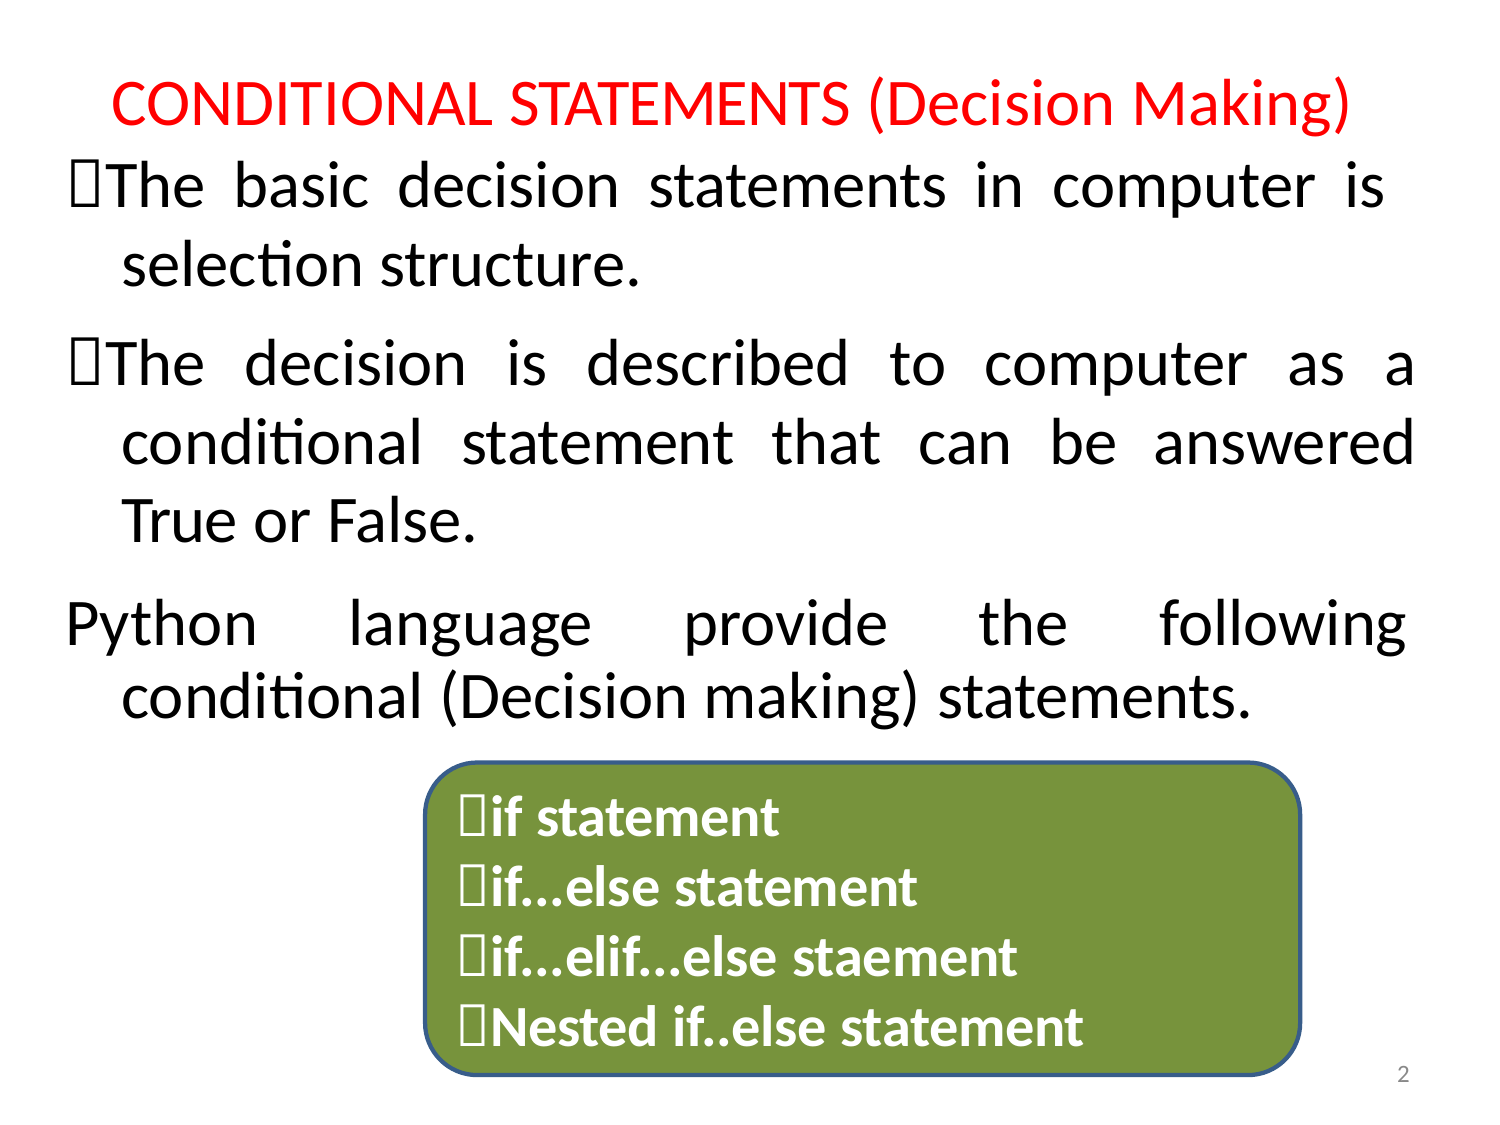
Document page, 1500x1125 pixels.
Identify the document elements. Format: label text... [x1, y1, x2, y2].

text_box 2 [1397, 1062, 1416, 1095]
text_box The decision is described to computer as a conditional statement that can be answered True or False. [65, 319, 1417, 564]
text_box selection structure. [121, 233, 651, 308]
text_box CONDITIONAL STATEMENTS (Decision Making) The basic decision statements in computer is [64, 57, 1417, 228]
text_box Python language provide the following conditional (Decision making) statements. [64, 585, 1417, 740]
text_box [420, 758, 1305, 1080]
